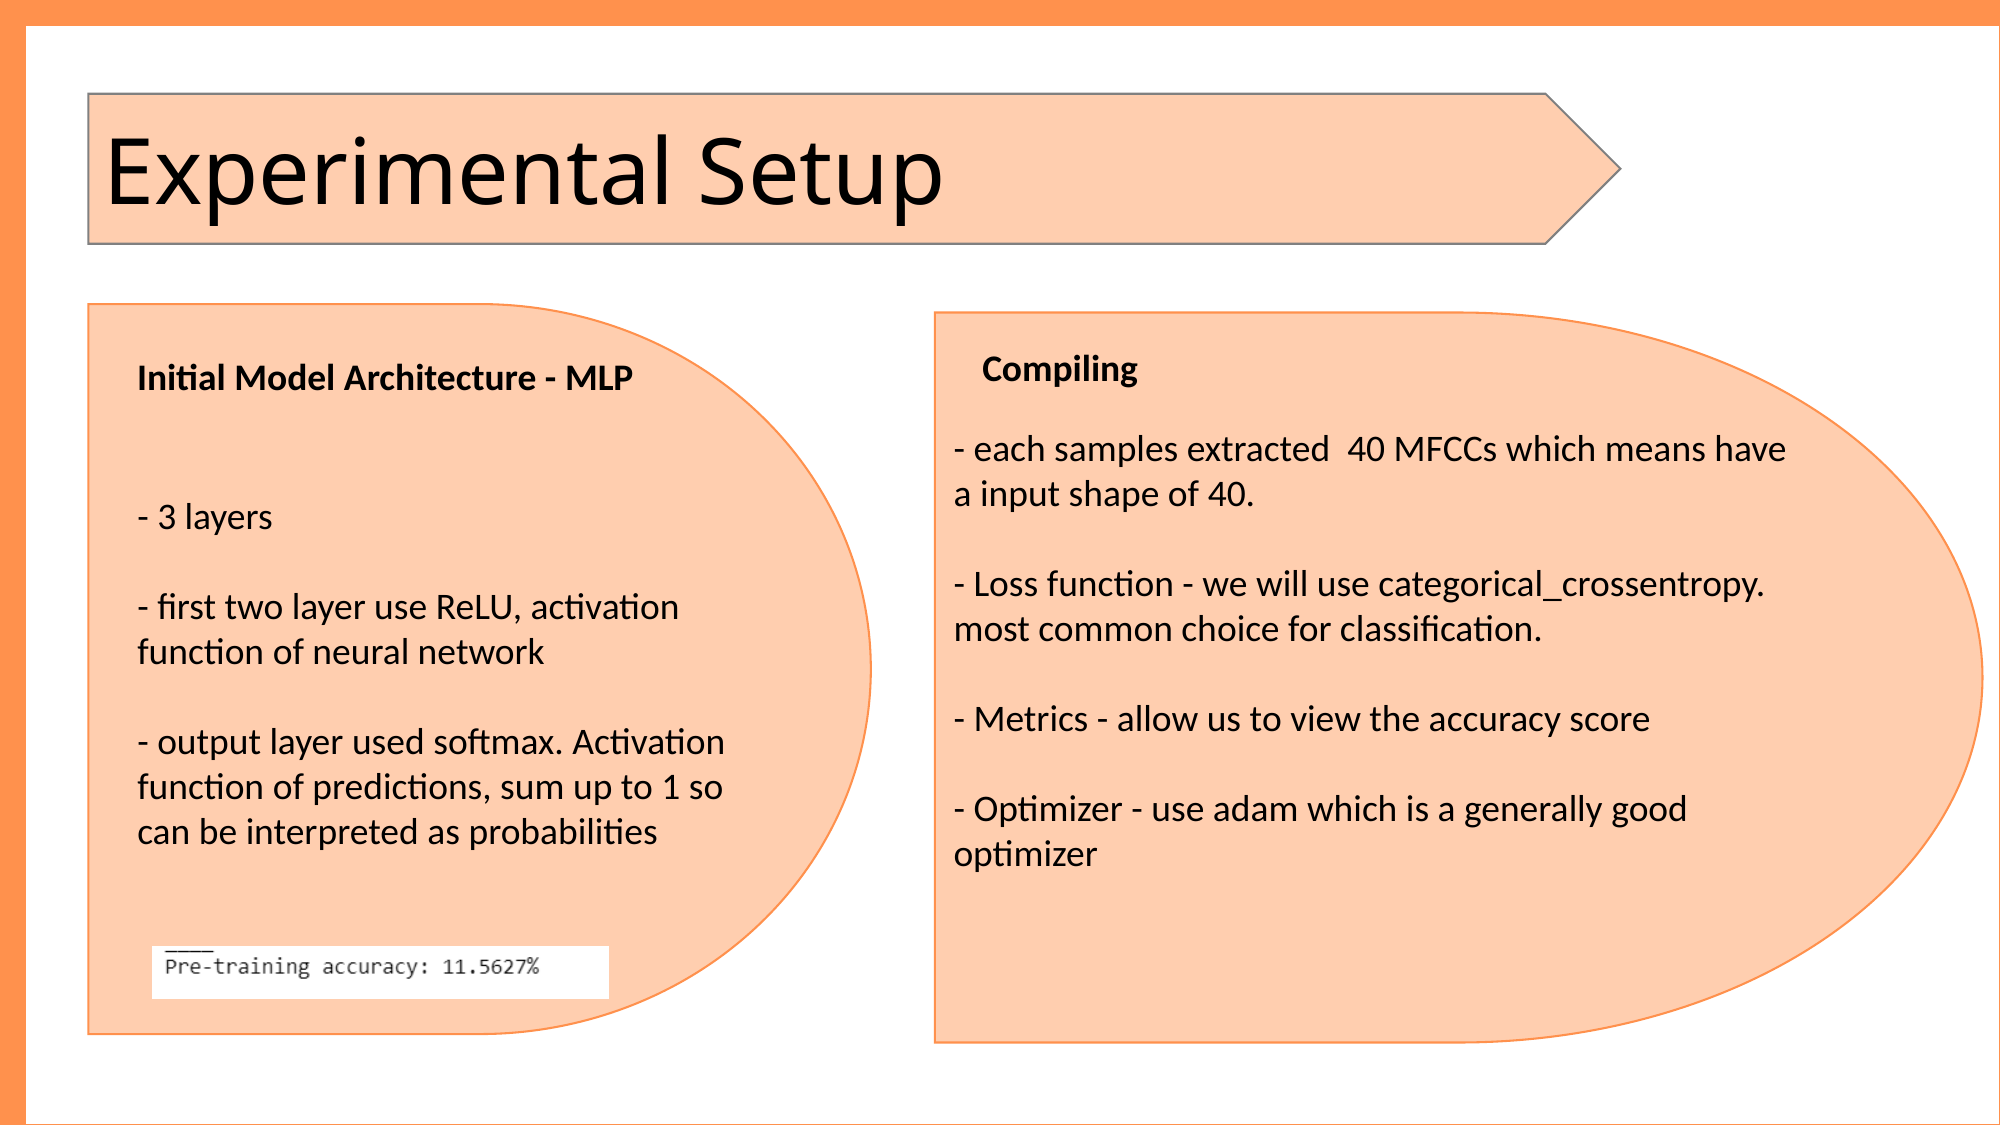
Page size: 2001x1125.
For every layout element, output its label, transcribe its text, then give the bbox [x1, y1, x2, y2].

text_box - each samples extracted 40 MFCCs which means have a input shape of 40. - Loss function - we will use categorical_crossentropy. most common choice for classification. - Metrics - allow us to view the accuracy score - Optimizer - use adam which is a generally good optimizer [938, 416, 1822, 882]
text_box Initial Model Architecture - MLP [122, 345, 705, 406]
text_box [87, 92, 1560, 245]
text_box Experimental Setup [88, 105, 1672, 231]
text_box [87, 303, 872, 1036]
text_box - 3 layers - first two layer use ReLU, activation function of neural network - output layer used softmax. Activation function of predictions, sum up to 1 so can be interpreted as probabilities [122, 484, 748, 860]
text_box [933, 311, 1984, 1044]
text_box [0, 0, 2000, 1125]
text_box [24, 24, 2000, 1125]
text_box Compiling [967, 336, 1380, 396]
picture [152, 946, 609, 999]
